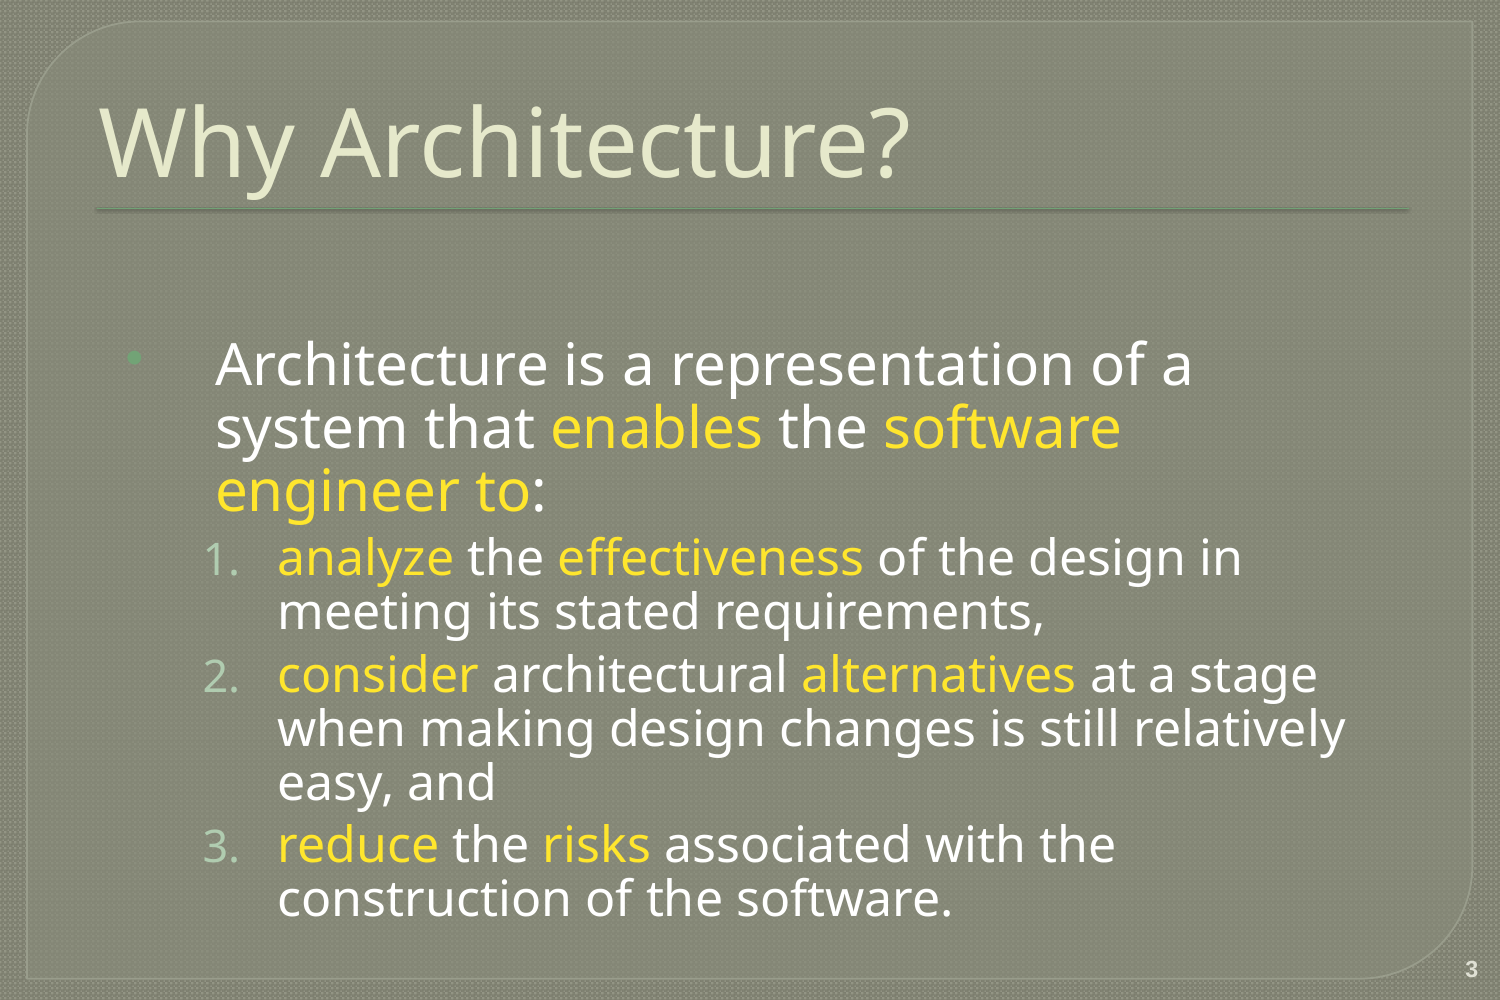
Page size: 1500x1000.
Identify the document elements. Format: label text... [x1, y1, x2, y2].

list Architecture is a representation of a system that enables the software engineer to: analyze the effectiveness of the design in meeting its stated requirements, consider architectural alternatives at a stage when making design changes is still relatively easy, and reduce the risks associated with the construction of the software. [112, 327, 1388, 899]
title Why Architecture? [75, 36, 1425, 204]
slide_number 3 [1417, 950, 1494, 990]
